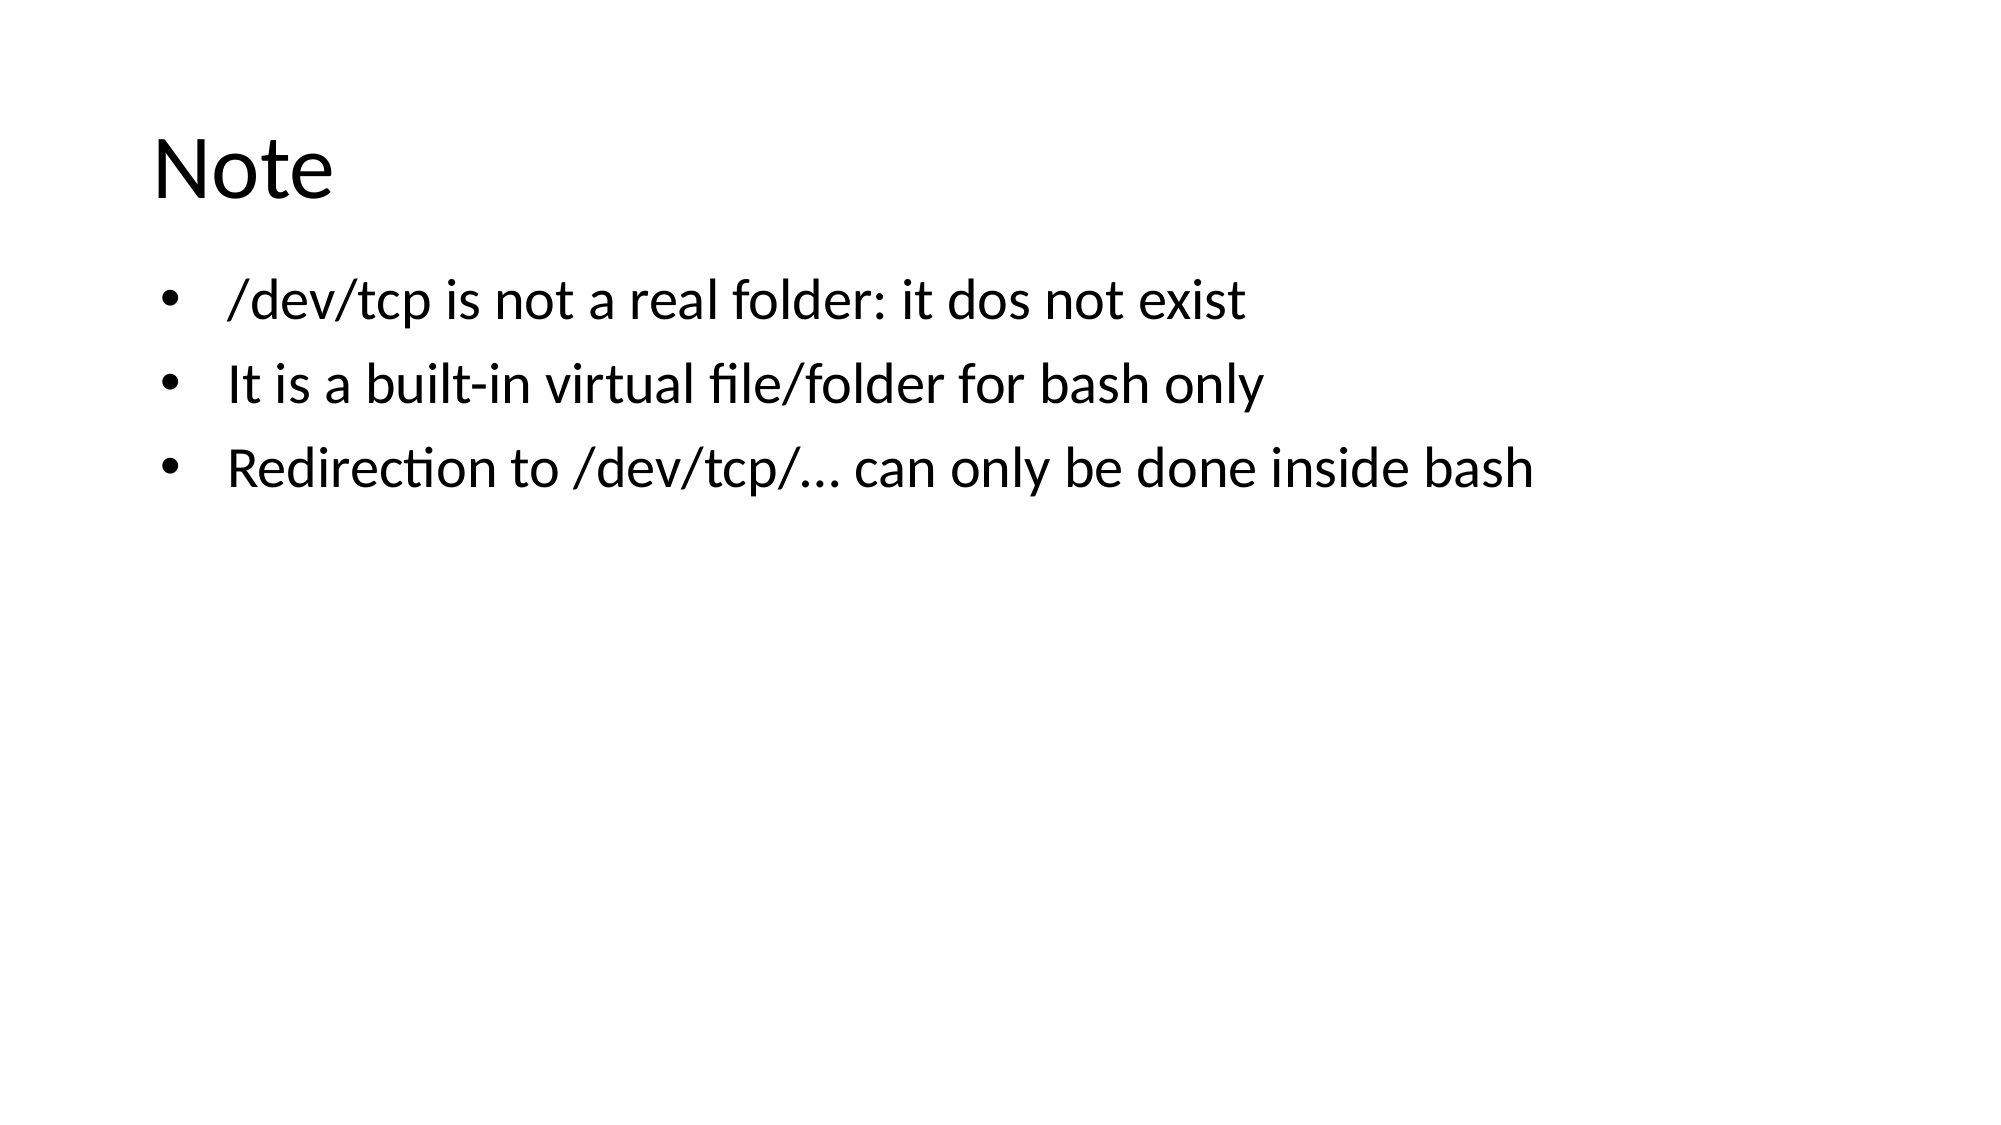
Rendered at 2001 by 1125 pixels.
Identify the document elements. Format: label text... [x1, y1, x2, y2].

list /dev/tcp is not a real folder: it dos not exist It is a built-in virtual file/folder for bash only Redirection to /dev/tcp/… can only be done inside bash [137, 261, 1863, 976]
title Note [137, 59, 1863, 261]
